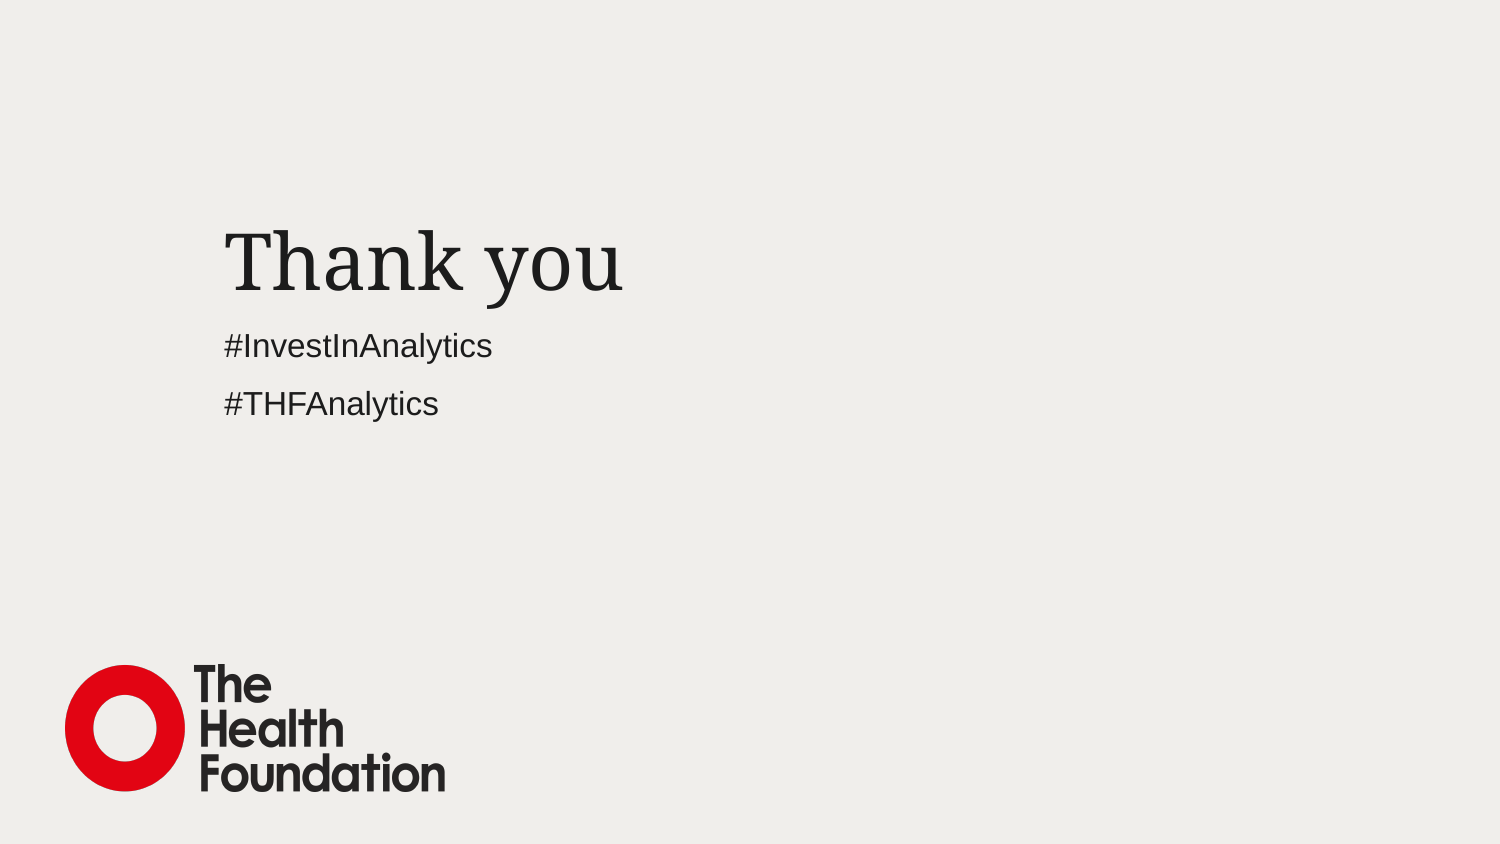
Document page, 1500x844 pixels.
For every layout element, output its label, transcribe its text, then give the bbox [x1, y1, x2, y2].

subtitle #InvestInAnalytics #THFAnalytics [224, 323, 1323, 448]
picture [64, 664, 446, 792]
